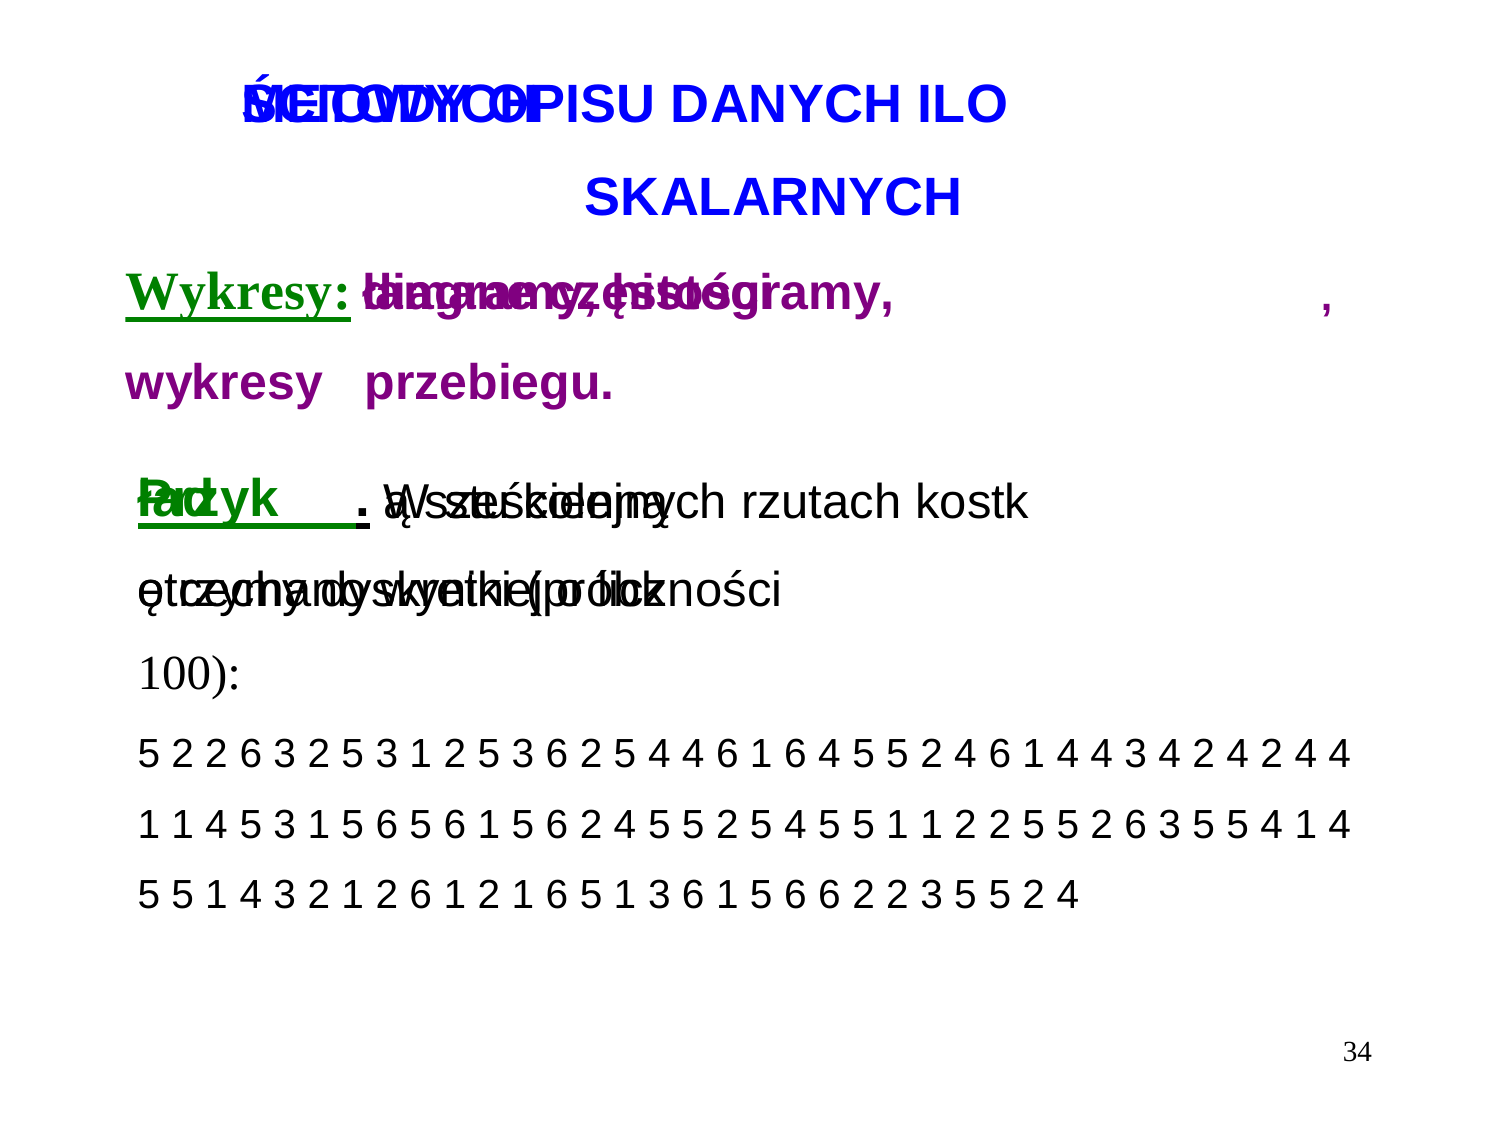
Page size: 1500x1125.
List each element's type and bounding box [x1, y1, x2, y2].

text_box [137, 468, 1386, 1107]
text_box [125, 73, 1386, 466]
